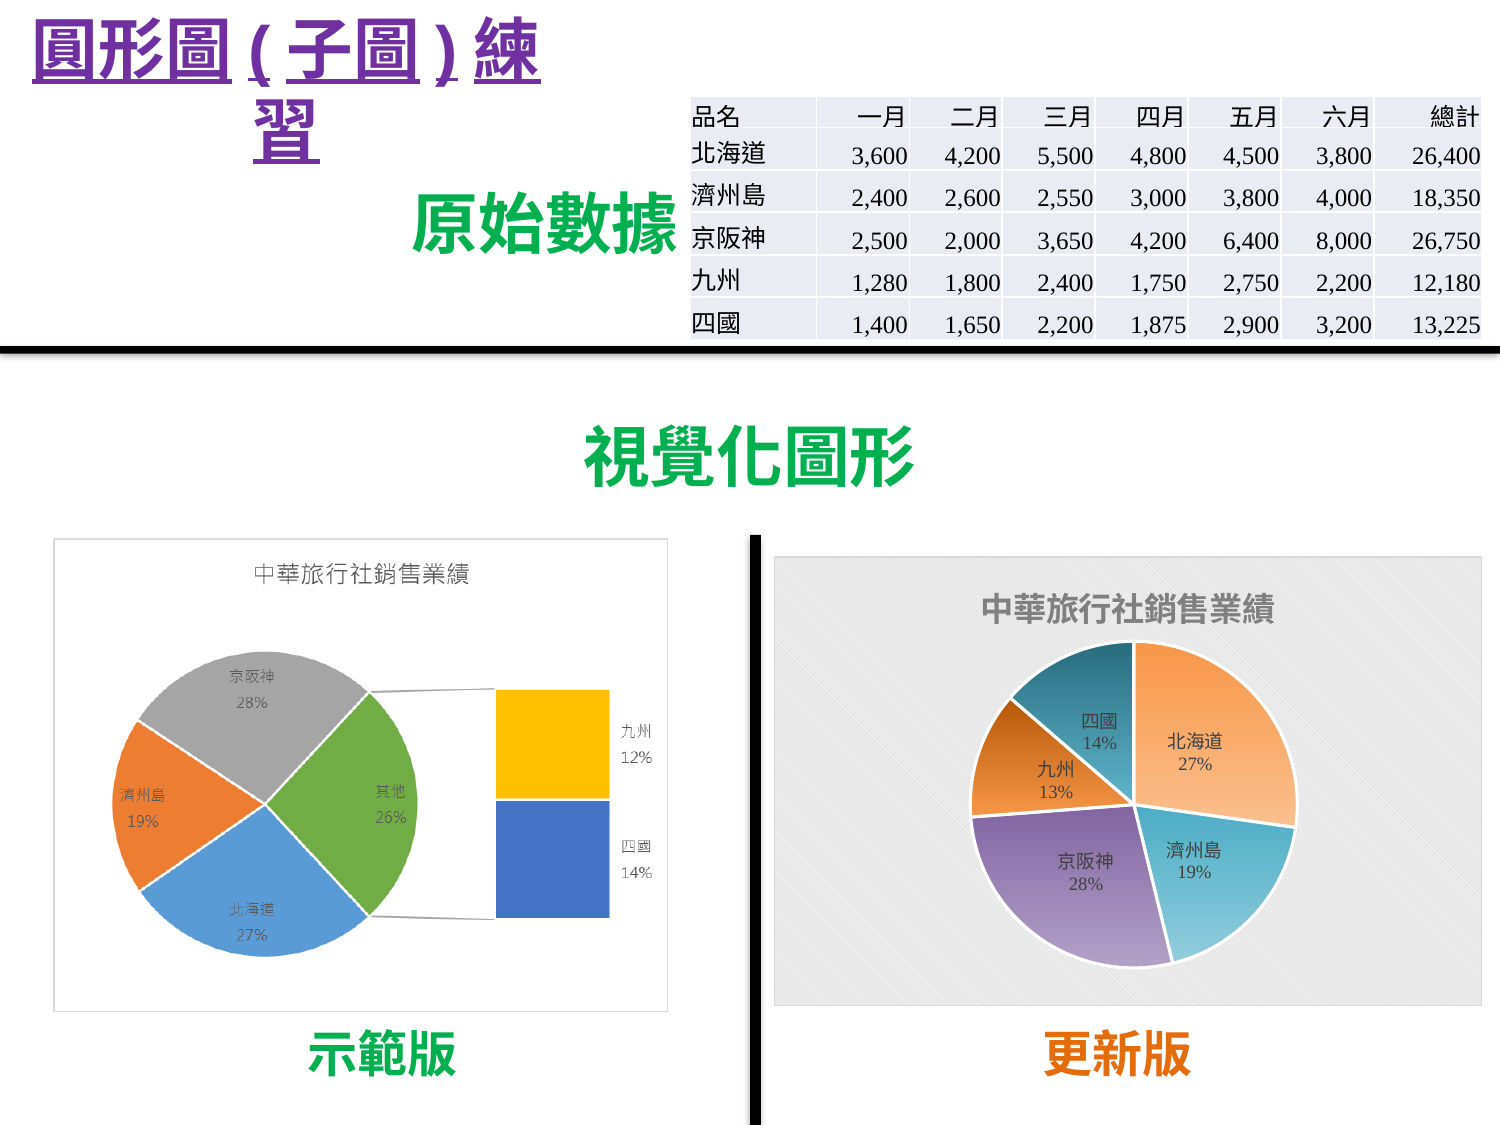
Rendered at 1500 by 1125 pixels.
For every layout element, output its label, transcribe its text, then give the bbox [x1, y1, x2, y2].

chart [773, 555, 1483, 1007]
text_box 原始數據 [396, 174, 689, 270]
table_cell 4,500 [1189, 128, 1280, 169]
table_cell 4,200 [1096, 213, 1187, 254]
table_cell 2,900 [1189, 298, 1280, 339]
table_cell 1,875 [1096, 298, 1187, 339]
table_cell 8,000 [1282, 213, 1373, 254]
table_header 三月 [1003, 97, 1094, 127]
table_cell 1,800 [910, 256, 1001, 296]
table_cell 北海道 [691, 128, 816, 169]
table_cell 2,750 [1189, 256, 1280, 296]
table_cell 18,350 [1375, 171, 1481, 211]
table_header 四月 [1096, 97, 1187, 127]
text_box 視覺化圖形 [0, 406, 1500, 502]
table_cell 4,200 [910, 128, 1001, 169]
table_cell 1,650 [910, 298, 1001, 339]
table_header 品名 [691, 97, 816, 127]
table_cell 3,600 [817, 128, 909, 169]
text_box [750, 1090, 761, 1125]
table_cell 濟州島 [691, 171, 816, 211]
table_cell 12,180 [1375, 256, 1481, 296]
table_cell 2,400 [1003, 256, 1094, 296]
table_cell 2,500 [817, 213, 909, 254]
table_cell 26,750 [1375, 213, 1481, 254]
table_cell 3,800 [1189, 171, 1280, 211]
table_cell 4,000 [1282, 171, 1373, 211]
table_cell 四國 [691, 298, 816, 339]
table_header 一月 [817, 97, 909, 127]
text_box [750, 534, 761, 1015]
table_cell 26,400 [1375, 128, 1481, 169]
table_cell 九州 [691, 256, 816, 296]
table_cell 2,200 [1003, 298, 1094, 339]
table_cell 3,800 [1282, 128, 1373, 169]
text_box [0, 346, 1500, 354]
text_box 圓形圖(子圖)練習 [0, 0, 573, 175]
table_header 總計 [1375, 97, 1481, 127]
table_cell 1,280 [817, 256, 909, 296]
table_cell 2,550 [1003, 171, 1094, 211]
table_cell 1,750 [1096, 256, 1187, 296]
table_cell 3,000 [1096, 171, 1187, 211]
table_cell 6,400 [1189, 213, 1280, 254]
table_cell 1,400 [817, 298, 909, 339]
table_cell 5,500 [1003, 128, 1094, 169]
table_cell 京阪神 [691, 213, 816, 254]
table_cell 4,800 [1096, 128, 1187, 169]
table_cell 2,200 [1282, 256, 1373, 296]
table_header 二月 [910, 97, 1001, 127]
table_cell 2,600 [910, 171, 1001, 211]
table_cell 3,650 [1003, 213, 1094, 254]
table_cell 2,400 [817, 171, 909, 211]
text_box 示範版 更新版 [0, 1015, 1500, 1090]
picture [52, 537, 668, 1013]
table_header 六月 [1282, 97, 1373, 127]
table_header 五月 [1189, 97, 1280, 127]
table_cell 3,200 [1282, 298, 1373, 339]
table_cell 13,225 [1375, 298, 1481, 339]
table_cell 2,000 [910, 213, 1001, 254]
